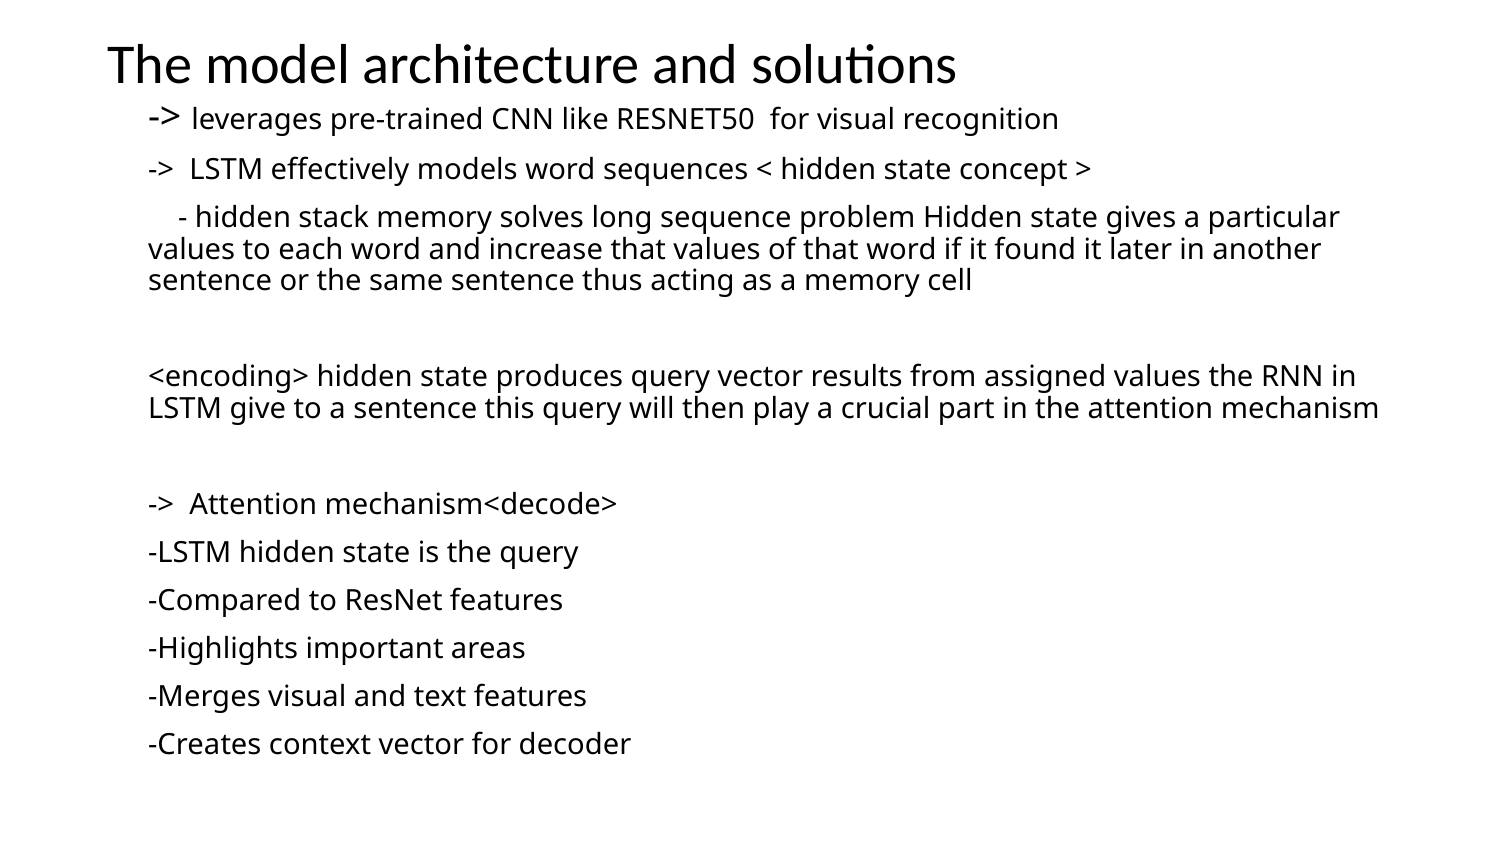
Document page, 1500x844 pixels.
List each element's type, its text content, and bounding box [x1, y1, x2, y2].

title The model architecture and solutions [99, 30, 1394, 100]
list -> leverages pre-trained CNN like RESNET50 for visual recognition -> LSTM effectively models word sequences < hidden state concept > - hidden stack memory solves long sequence problem Hidden state gives a particular values to each word and increase that values of that word if it found it later in another sentence or the same sentence thus acting as a memory cell <encoding> hidden state produces query vector results from assigned values the RNN in LSTM give to a sentence this query will then play a crucial part in the attention mechanism -> Attention mechanism<decode> -LSTM hidden state is the query -Compared to ResNet features -Highlights important areas -Merges visual and text features -Creates context vector for decoder [103, 90, 1397, 806]
